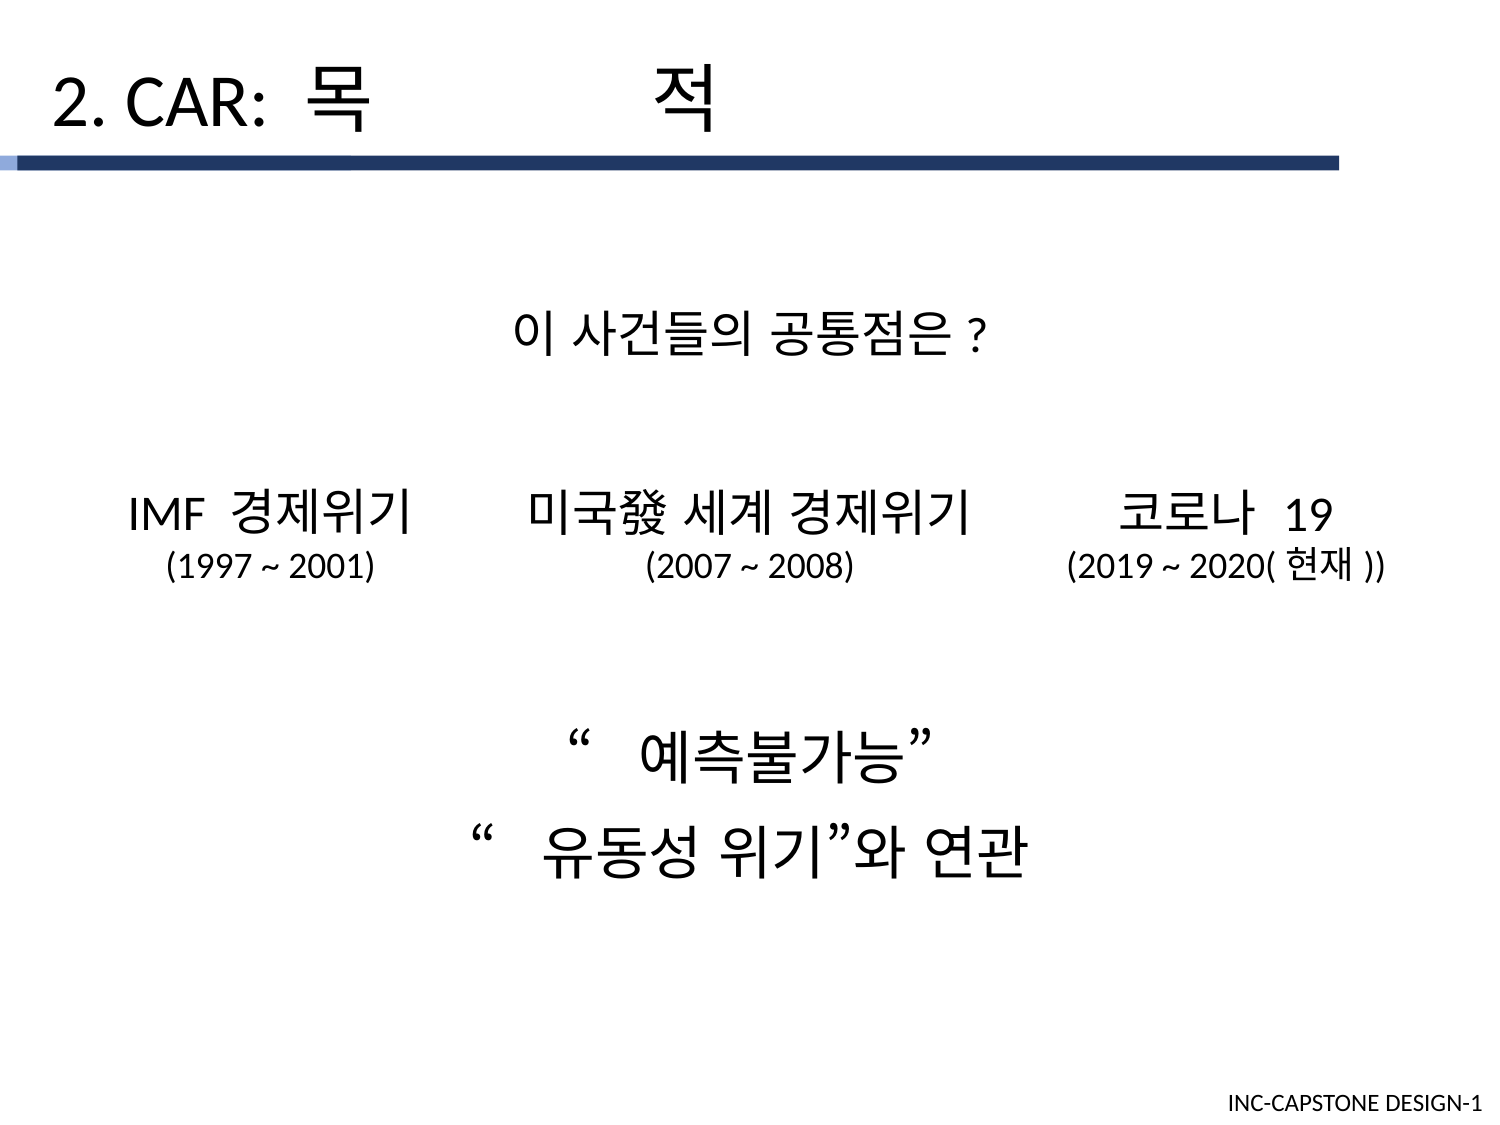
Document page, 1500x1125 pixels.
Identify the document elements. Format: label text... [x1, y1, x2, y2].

text_box 이 사건들의 공통점은? [374, 295, 1125, 370]
text_box 코로나 19 (2019 ~ 2020(현재)) [1051, 473, 1401, 594]
text_box 2. CAR: 목 적 [36, 43, 1310, 149]
text_box “유동성 위기”와 연관 [454, 808, 1046, 894]
text_box IMF 경제위기 (1997 ~ 2001) [112, 473, 429, 594]
text_box “예측불가능” [551, 713, 949, 799]
text_box 미국發 세계 경제위기 (2007 ~ 2008) [512, 473, 988, 594]
